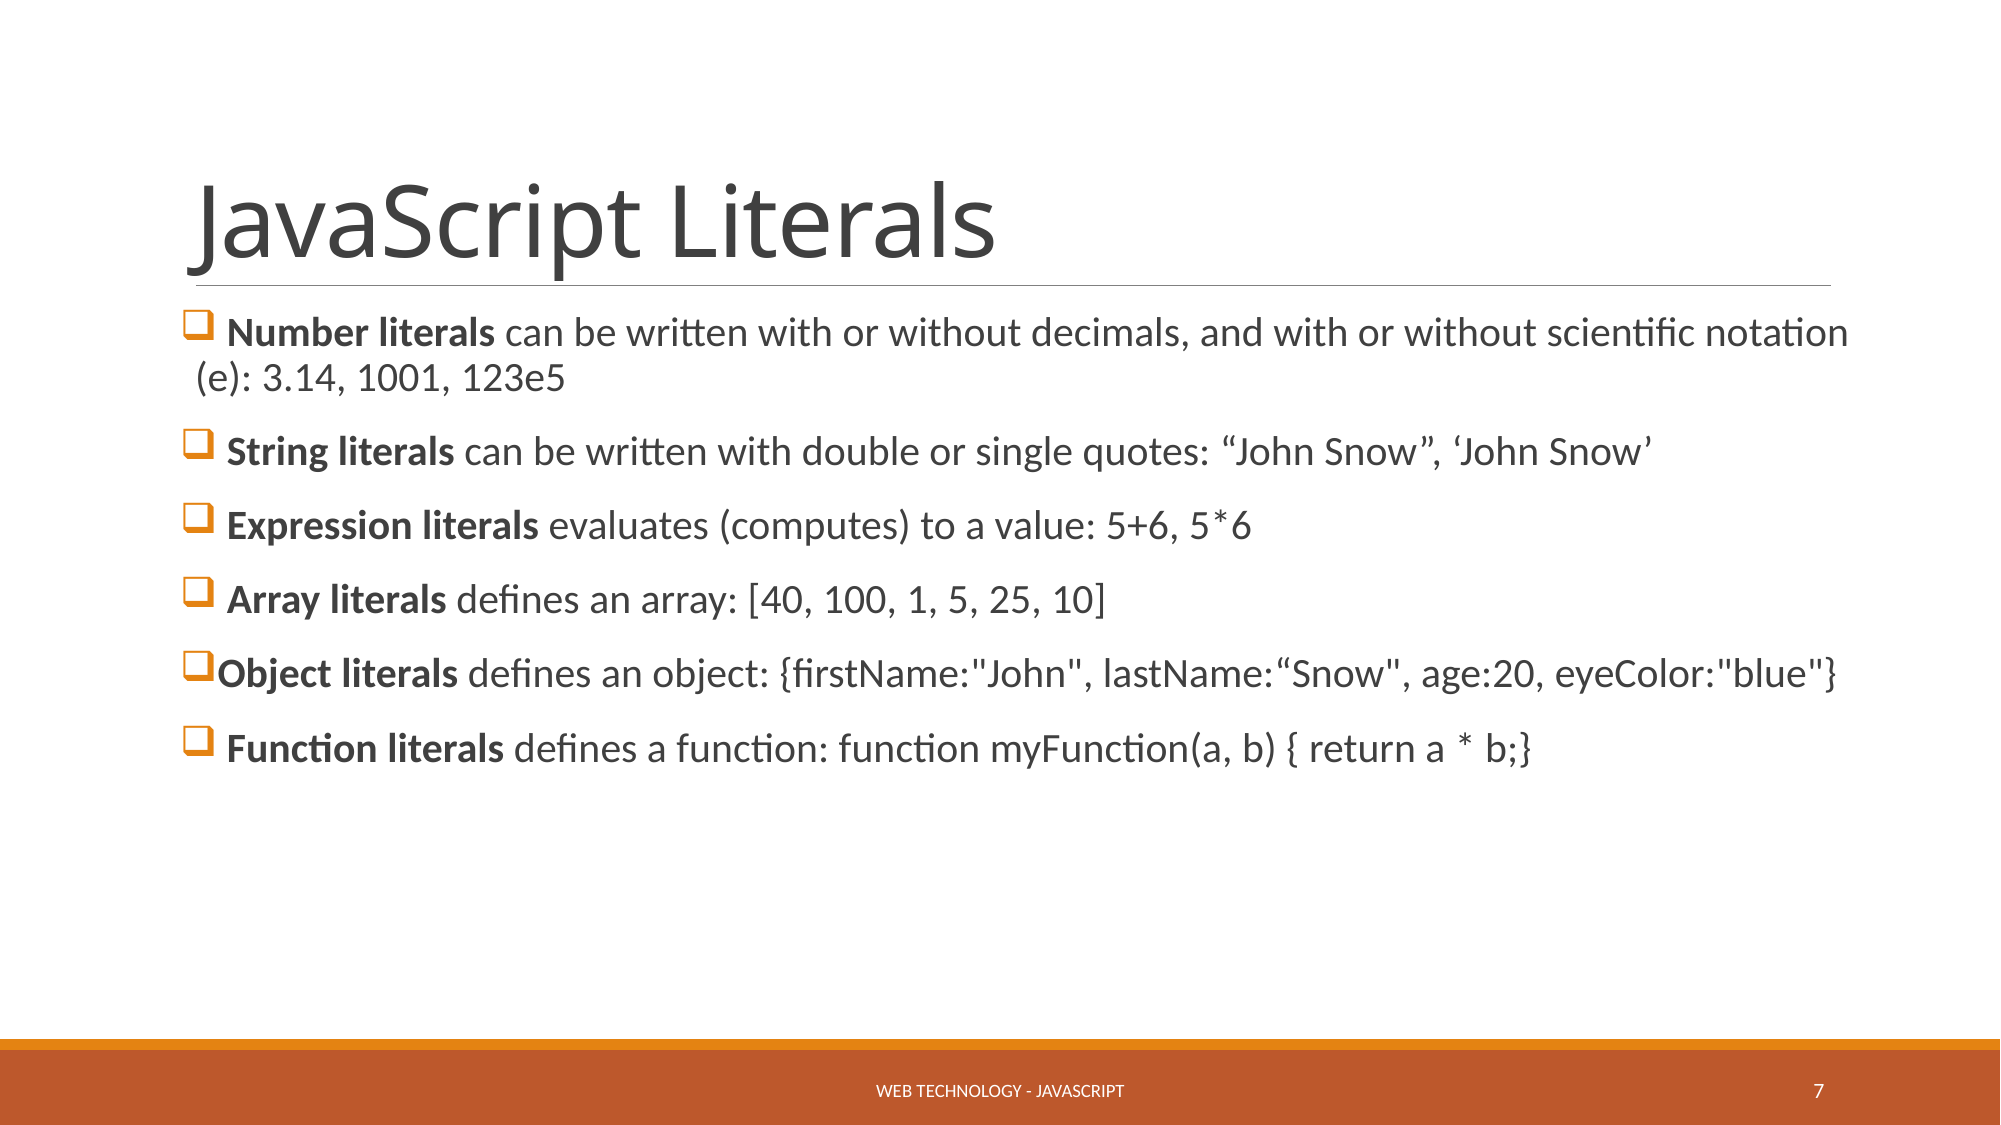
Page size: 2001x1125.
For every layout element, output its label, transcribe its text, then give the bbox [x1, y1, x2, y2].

list Number literals can be written with or without decimals, and with or without scientific notation (e): 3.14, 1001, 123e5 String literals can be written with double or single quotes: “John Snow”, ‘John Snow’ Expression literals evaluates (computes) to a value: 5+6, 5*6 Array literals defines an array: [40, 100, 1, 5, 25, 10] Object literals defines an object: {firstName:"John", lastName:“Snow", age:20, eyeColor:"blue"} Function literals defines a function: function myFunction(a, b) { return a * b;} [180, 302, 1894, 963]
footer Web Technology - JavaScript [604, 1059, 1396, 1120]
slide_number 7 [1624, 1059, 1840, 1120]
title JavaScript Literals [180, 47, 1830, 285]
